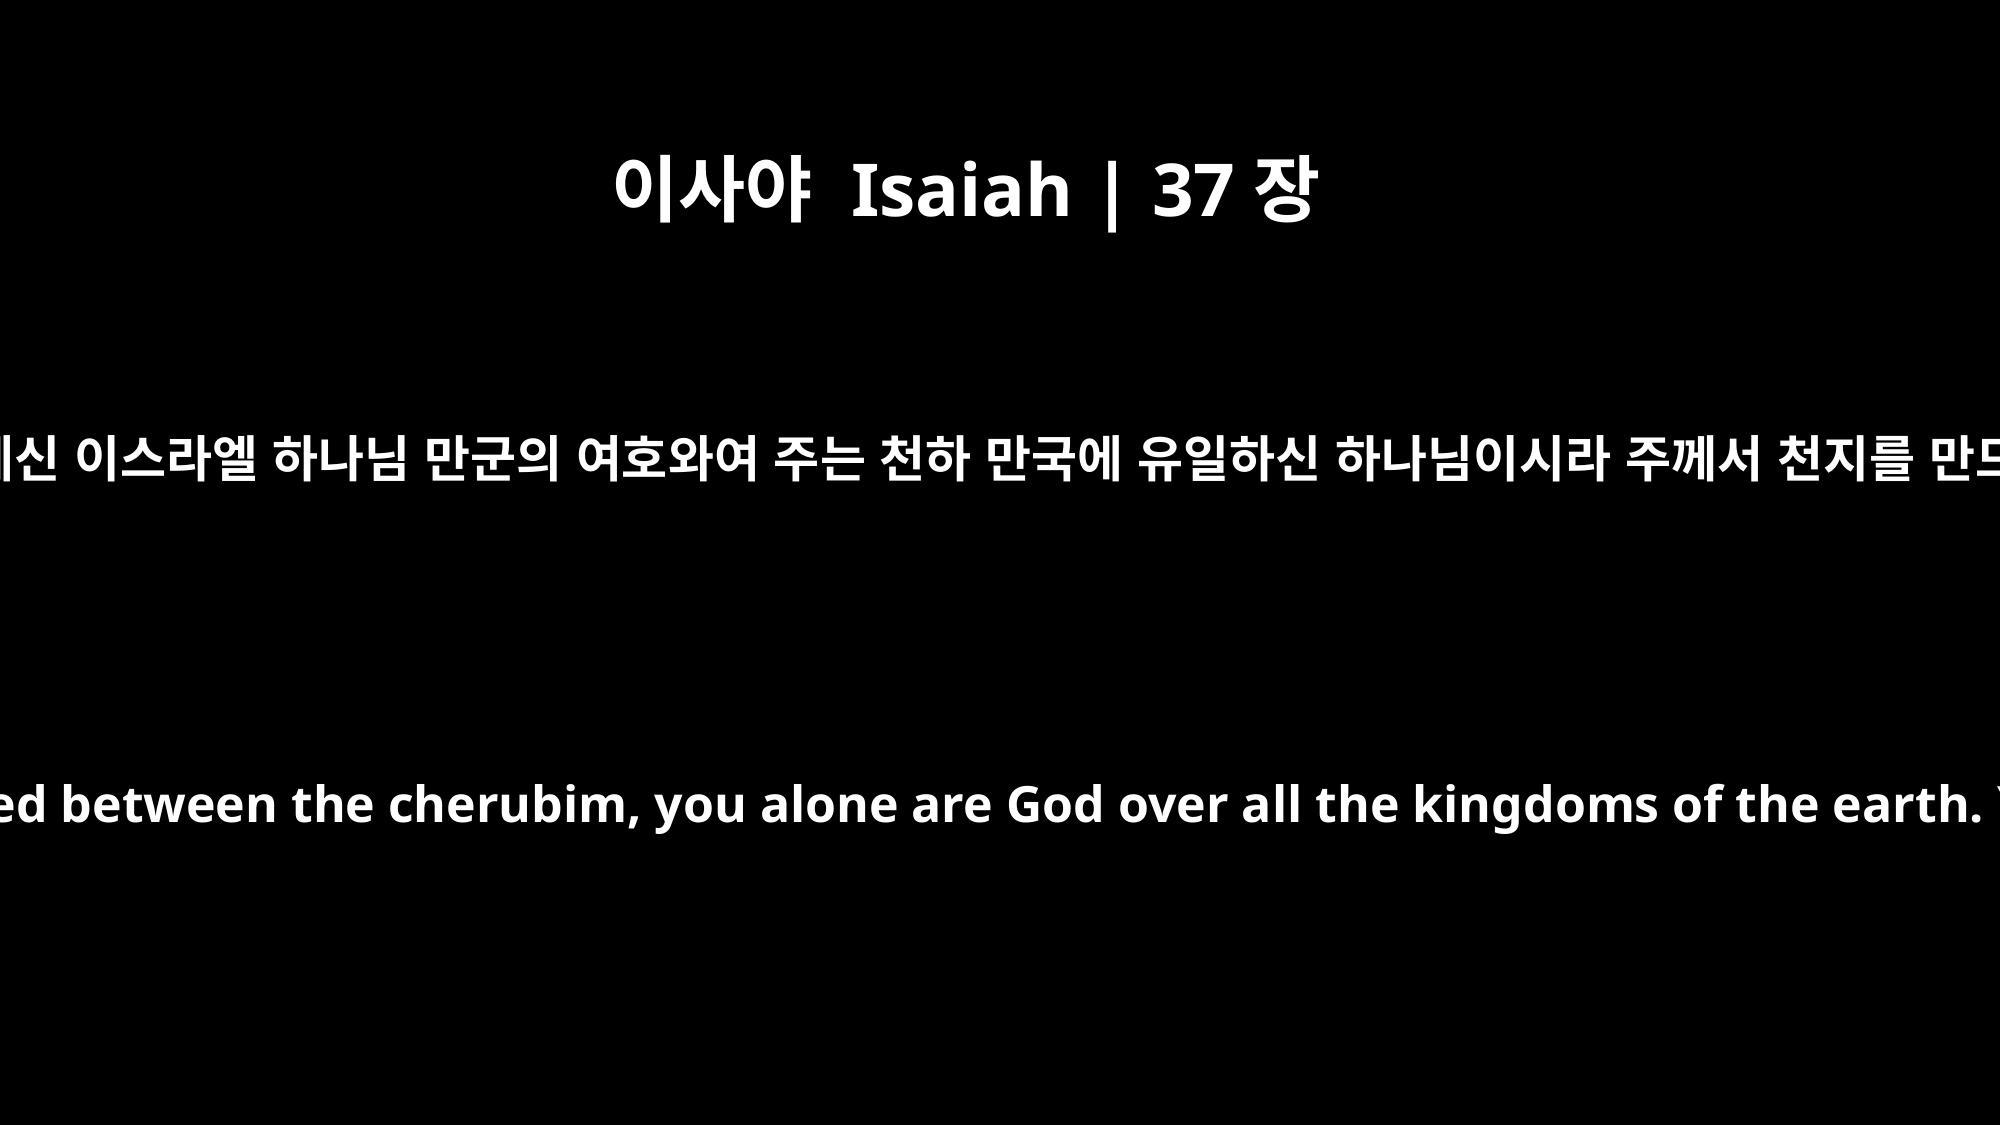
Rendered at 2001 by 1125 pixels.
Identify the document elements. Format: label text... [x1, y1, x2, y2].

text_box 이사야 Isaiah | 37장 [596, 136, 1336, 239]
text_box "O LORD Almighty, God of Israel, enthroned between the cherubim, you alone are God over all the kingdoms of the earth. You have made heaven and earth. [0, 764, 2000, 840]
text_box 16 그룹 사이에 계신 이스라엘 하나님 만군의 여호와여 주는 천하 만국에 유일하신 하나님이시라 주께서 천지를 만드셨나이다 [0, 359, 2000, 495]
